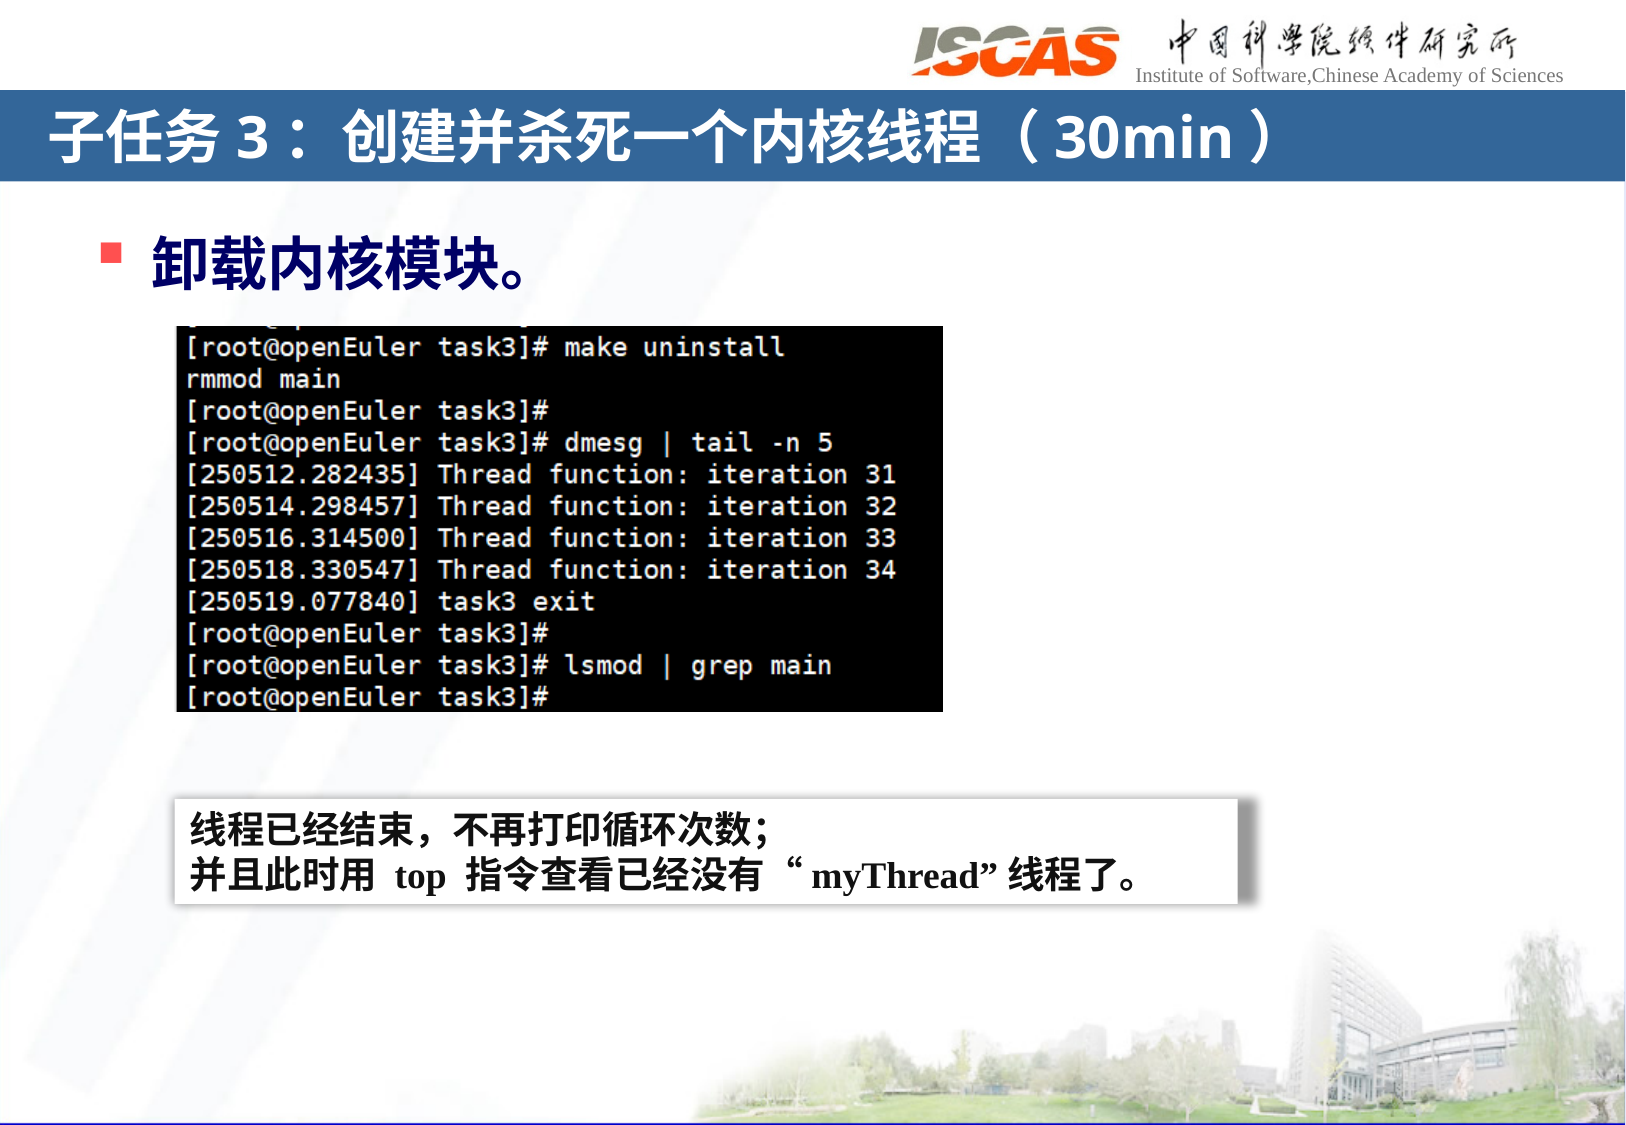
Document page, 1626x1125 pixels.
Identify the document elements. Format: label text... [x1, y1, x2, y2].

picture [907, 18, 1132, 87]
title 子任务3：创建并杀死一个内核线程（30min） [0, 89, 1625, 182]
picture [0, 92, 1626, 1125]
list 卸载内核模块。 [79, 219, 1545, 362]
text_box 线程已经结束，不再打印循环次数； 并且此时用 top 指令查看已经没有“myThread”线程了。 [174, 798, 1238, 904]
picture [1166, 15, 1519, 71]
